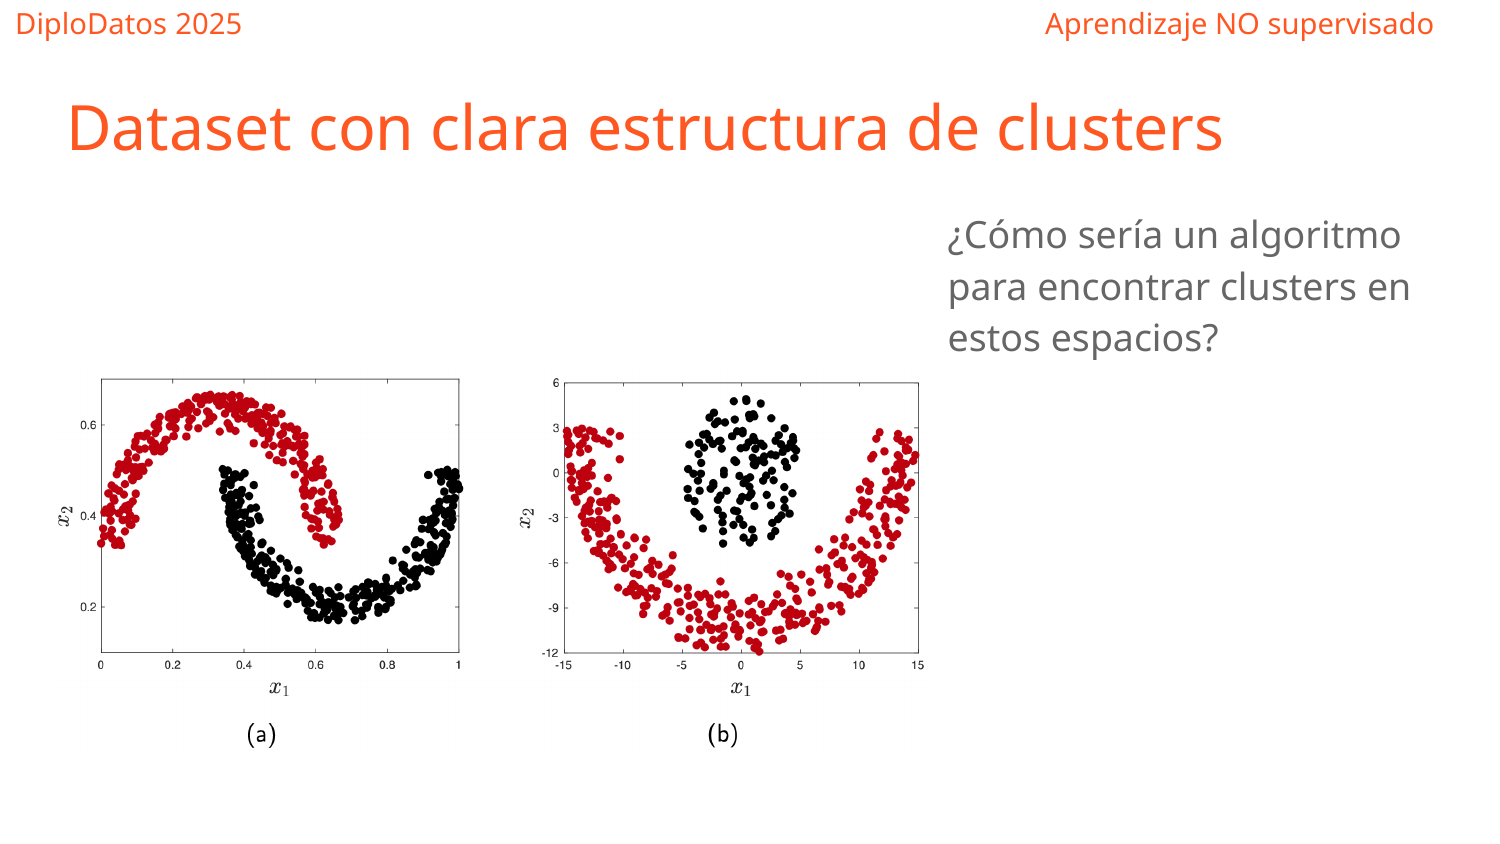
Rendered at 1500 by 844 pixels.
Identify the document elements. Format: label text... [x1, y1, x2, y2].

text_box ¿Cómo sería un algoritmo para encontrar clusters en estos espacios? [932, 189, 1449, 750]
text_box Dataset con clara estructura de clusters [51, 72, 1449, 167]
picture [50, 370, 935, 750]
